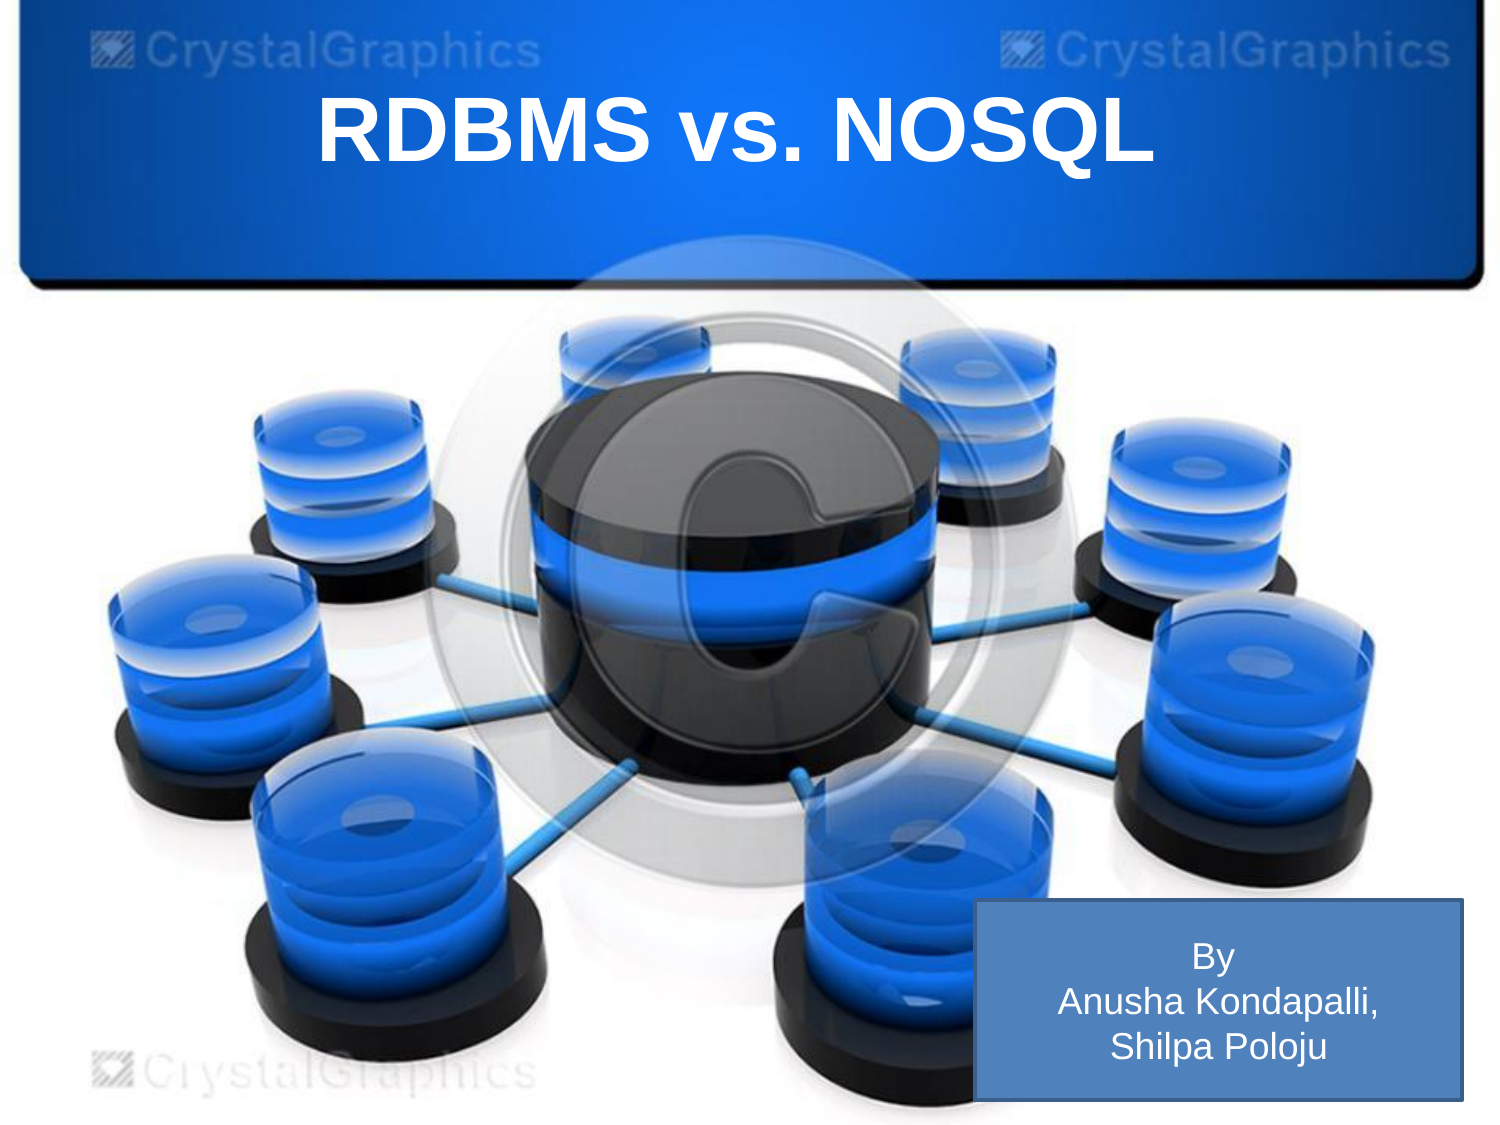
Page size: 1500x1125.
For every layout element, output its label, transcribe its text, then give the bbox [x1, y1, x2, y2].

picture [0, 0, 1500, 1125]
text_box By Anusha Kondapalli, Shilpa Poloju [973, 898, 1464, 1102]
text_box RDBMS vs. NOSQL [37, 24, 1438, 225]
